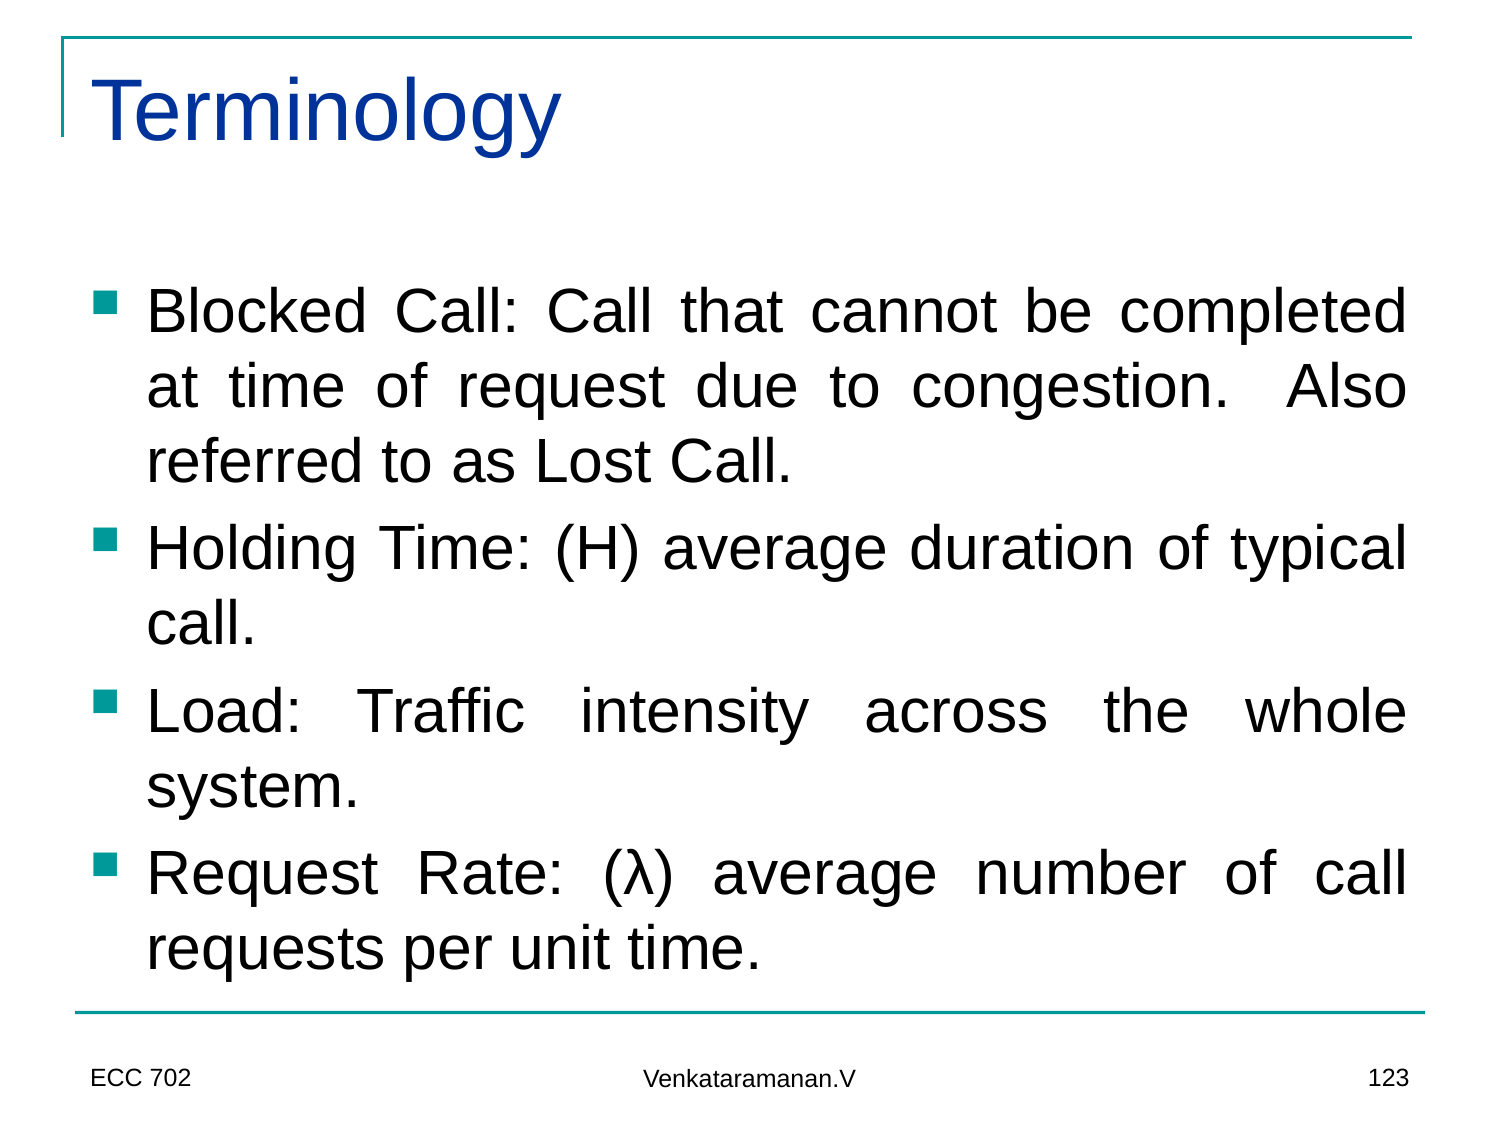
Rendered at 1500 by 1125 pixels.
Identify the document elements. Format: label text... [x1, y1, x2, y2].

title Terminology [75, 45, 1425, 233]
list Blocked Call: Call that cannot be completed at time of request due to congestion. Also referred to as Lost Call. Holding Time: (H) average duration of typical call. Load: Traffic intensity across the whole system. Request Rate: (λ) average number of call requests per unit time. [75, 262, 1425, 1006]
slide_number 123 [1074, 1024, 1425, 1100]
slide_number ECC 702 [75, 1024, 425, 1100]
footer Venkataramanan.V [512, 1025, 988, 1100]
